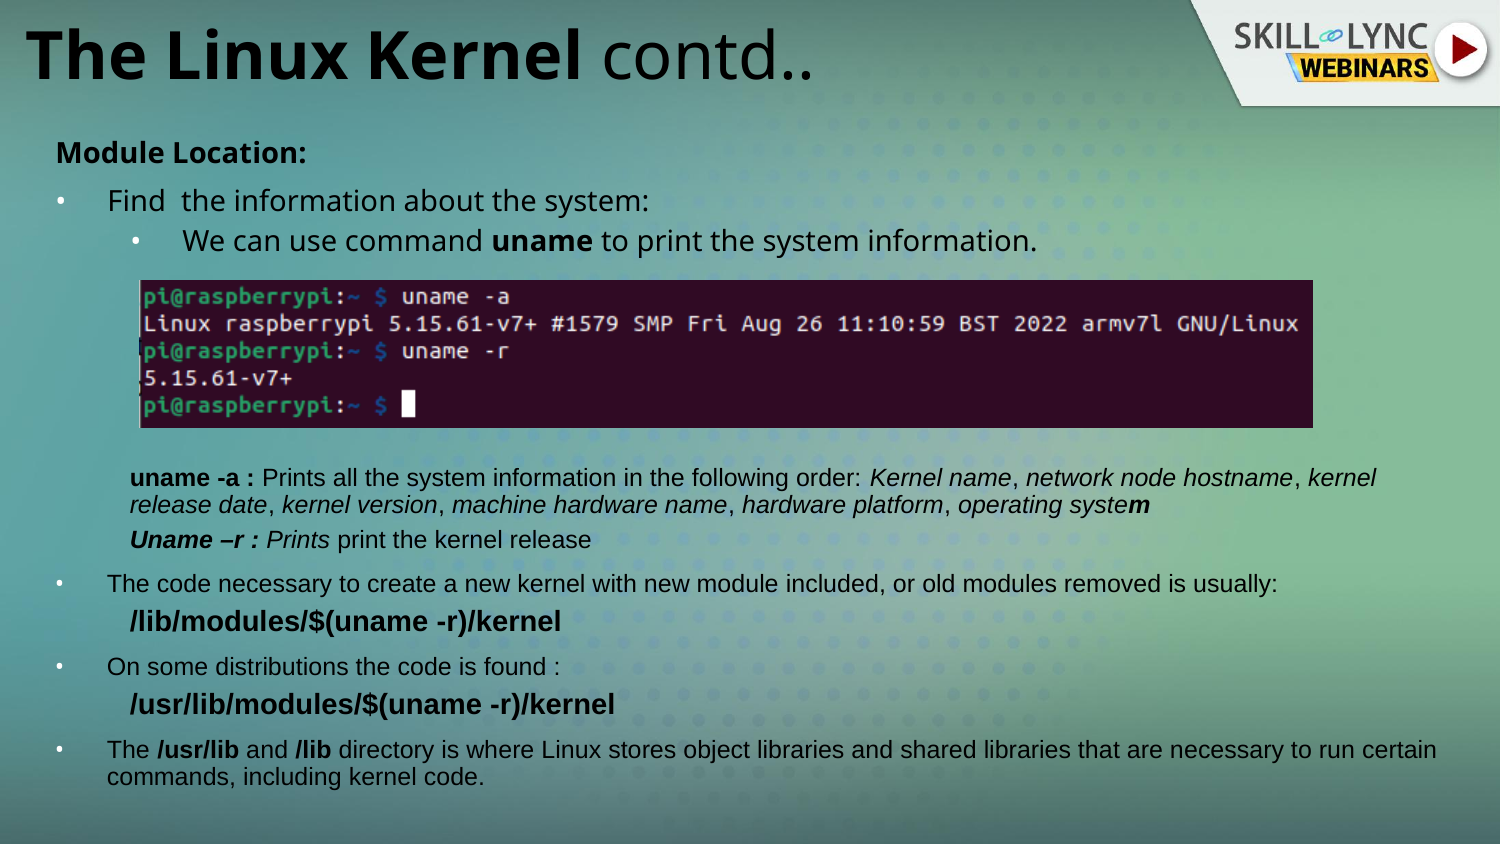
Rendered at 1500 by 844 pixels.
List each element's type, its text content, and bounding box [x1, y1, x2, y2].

picture [0, 0, 1500, 844]
title The Linux Kernel contd.. [14, 24, 1309, 93]
list Module Location: Find the information about the system: We can use command uname to print the system information. [21, 132, 1433, 273]
text_box uname -a : Prints all the system information in the following order: Kernel name, network node hostname, kernel release date, kernel version, machine hardware name, hardware platform, operating system Uname –r : Prints print the kernel release The code necessary to create a new kernel with new module included, or old modules removed is usually: /lib/modules/$(uname -r)/kernel On some distributions the code is found : /usr/lib/modules/$(uname -r)/kernel The /usr/lib and /lib directory is where Linux stores object libraries and shared libraries that are necessary to run certain commands, including kernel code. [20, 459, 1456, 821]
